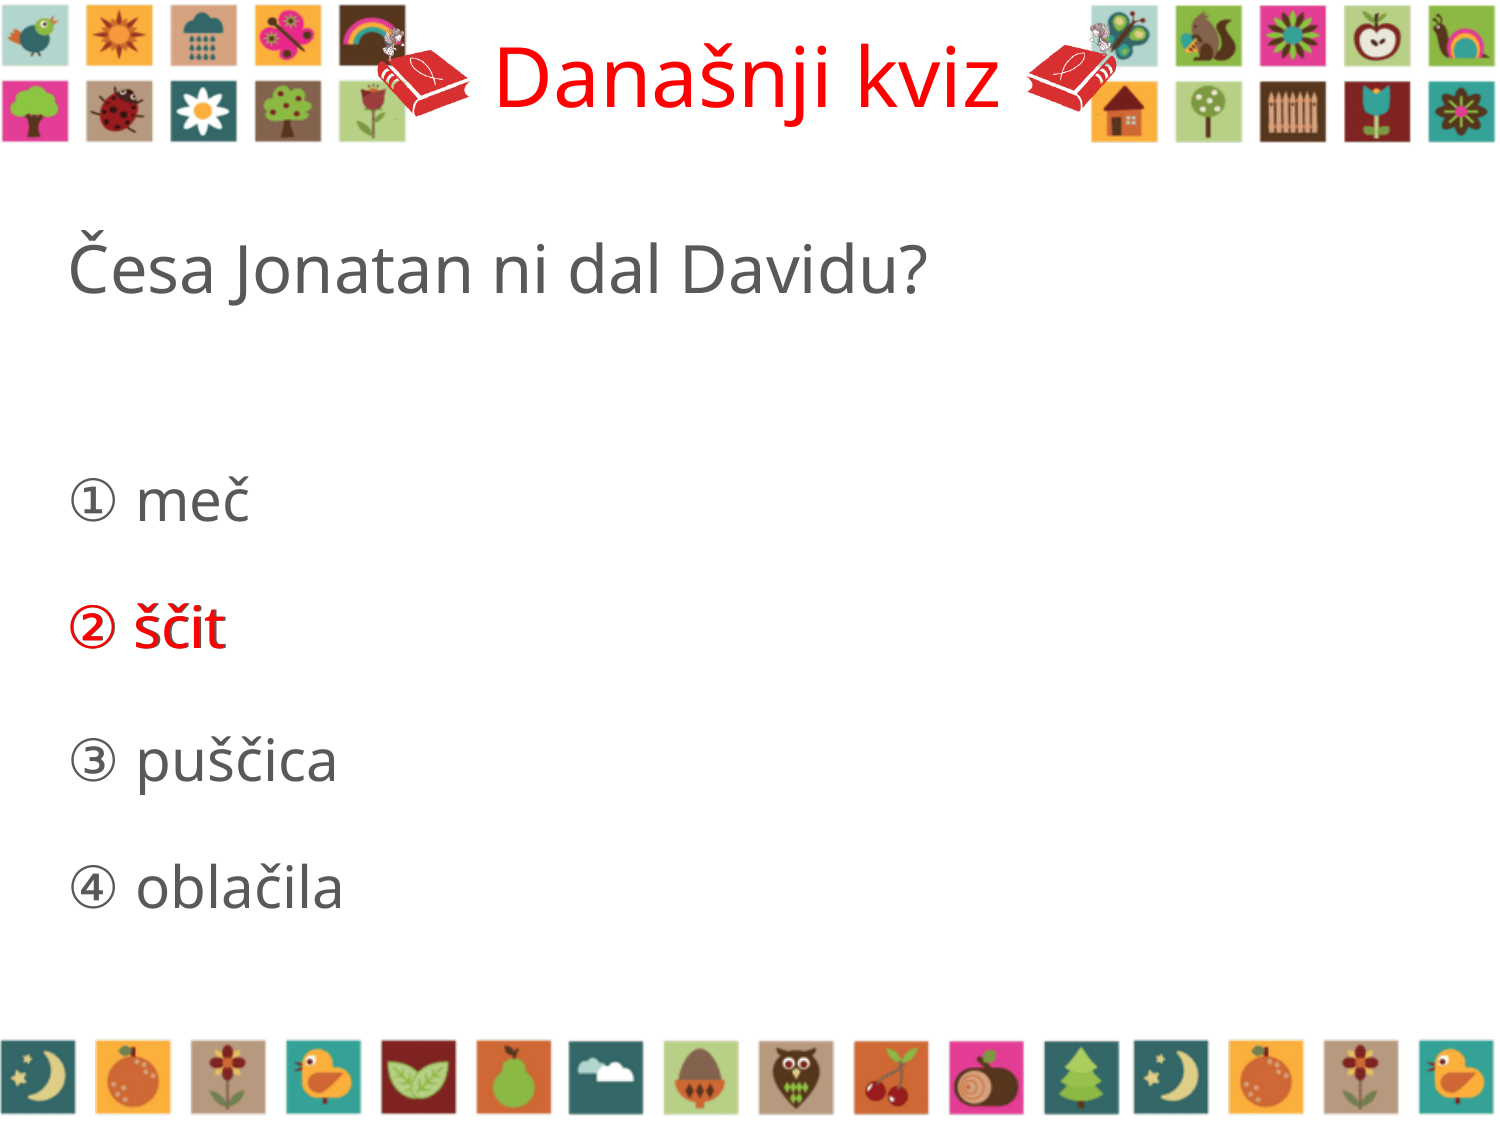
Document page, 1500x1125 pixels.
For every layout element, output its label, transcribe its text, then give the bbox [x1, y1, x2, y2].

text_box ② ščit [51, 582, 1481, 668]
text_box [0, 1028, 1500, 1118]
text_box Česa Jonatan ni dal Davidu? [53, 219, 1436, 315]
picture [995, 3, 1500, 150]
text_box Današnji kviz [425, 16, 1078, 131]
text_box ① meč [53, 456, 1436, 541]
text_box ④ oblačila [53, 842, 1483, 928]
picture [0, 3, 502, 150]
text_box ③ puščica [53, 716, 1483, 801]
